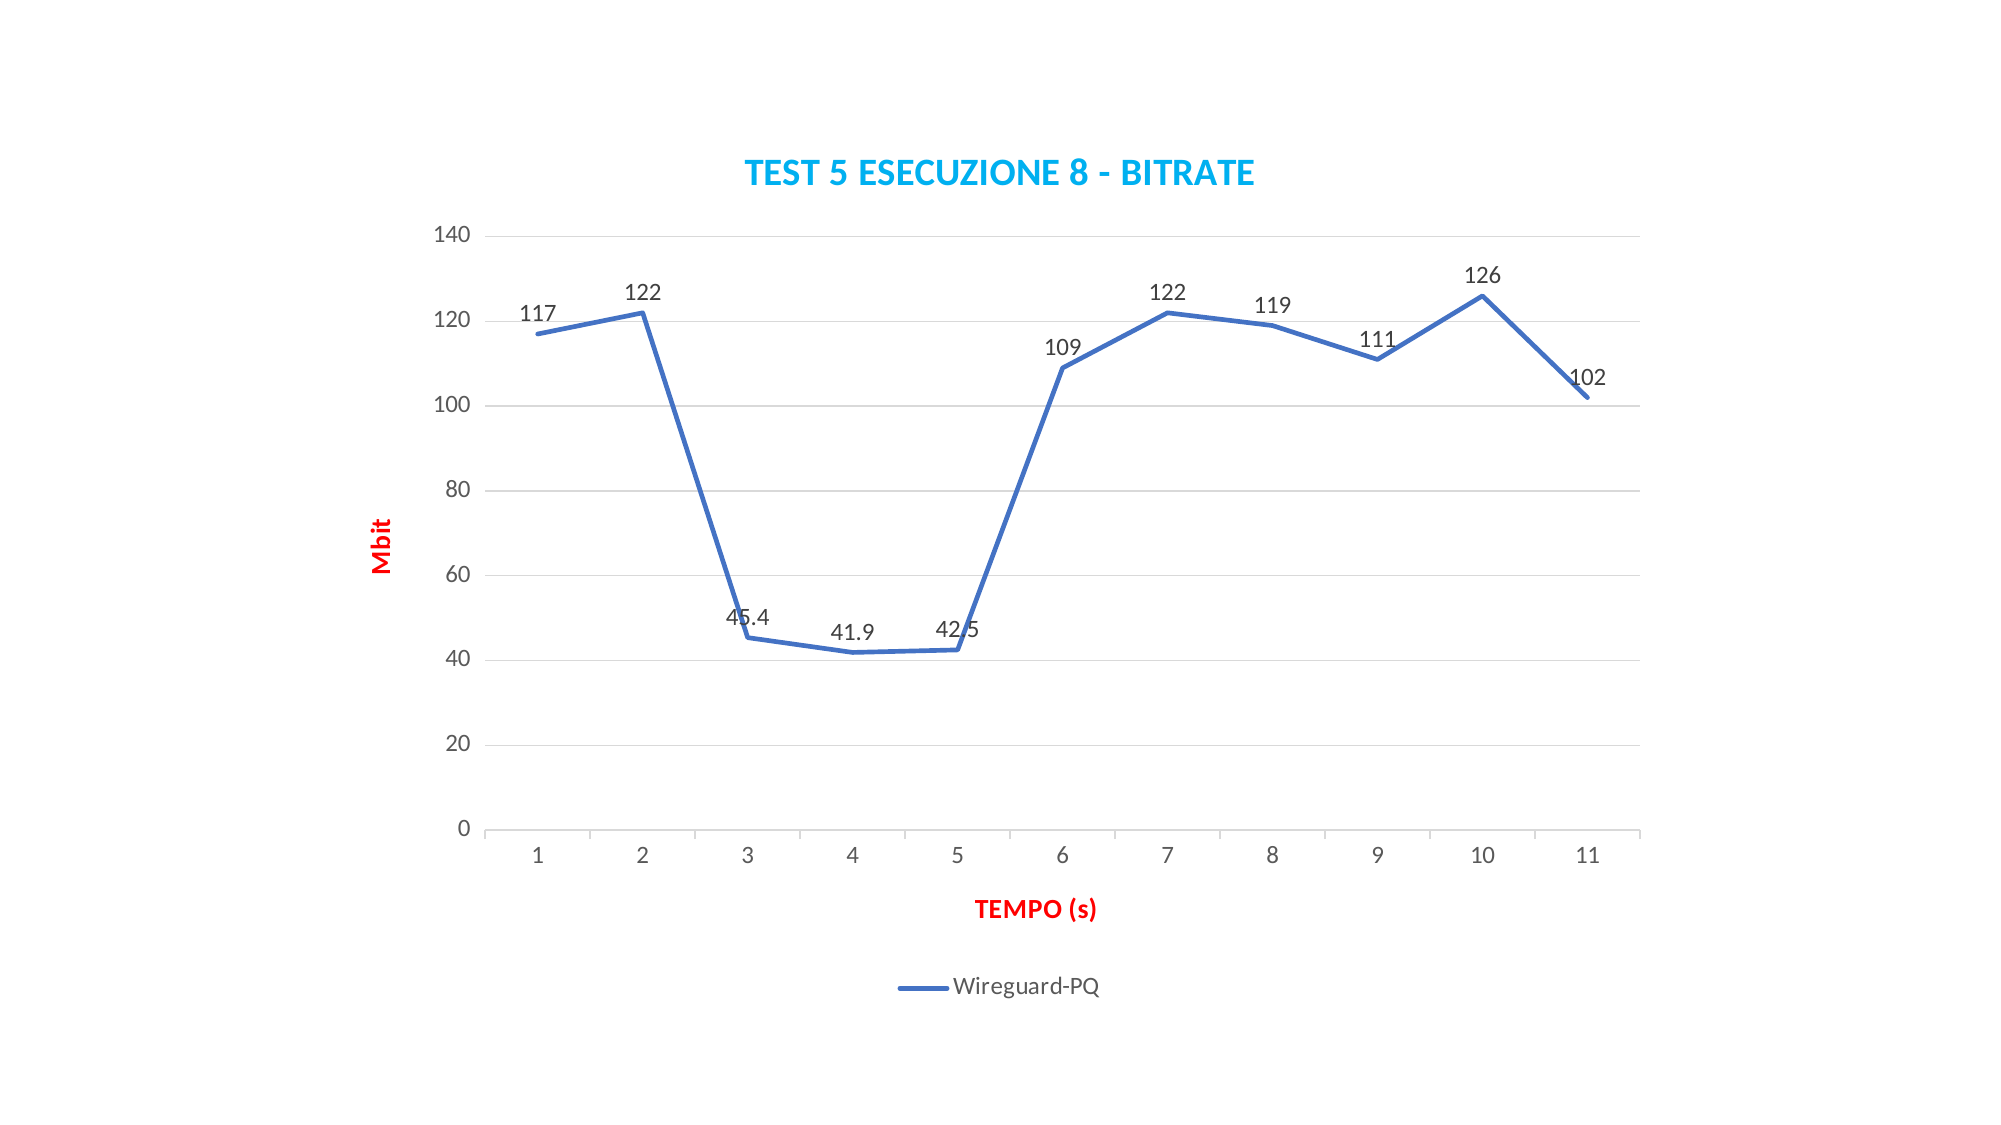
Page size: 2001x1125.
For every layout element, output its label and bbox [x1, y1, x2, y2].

chart [333, 117, 1667, 1007]
